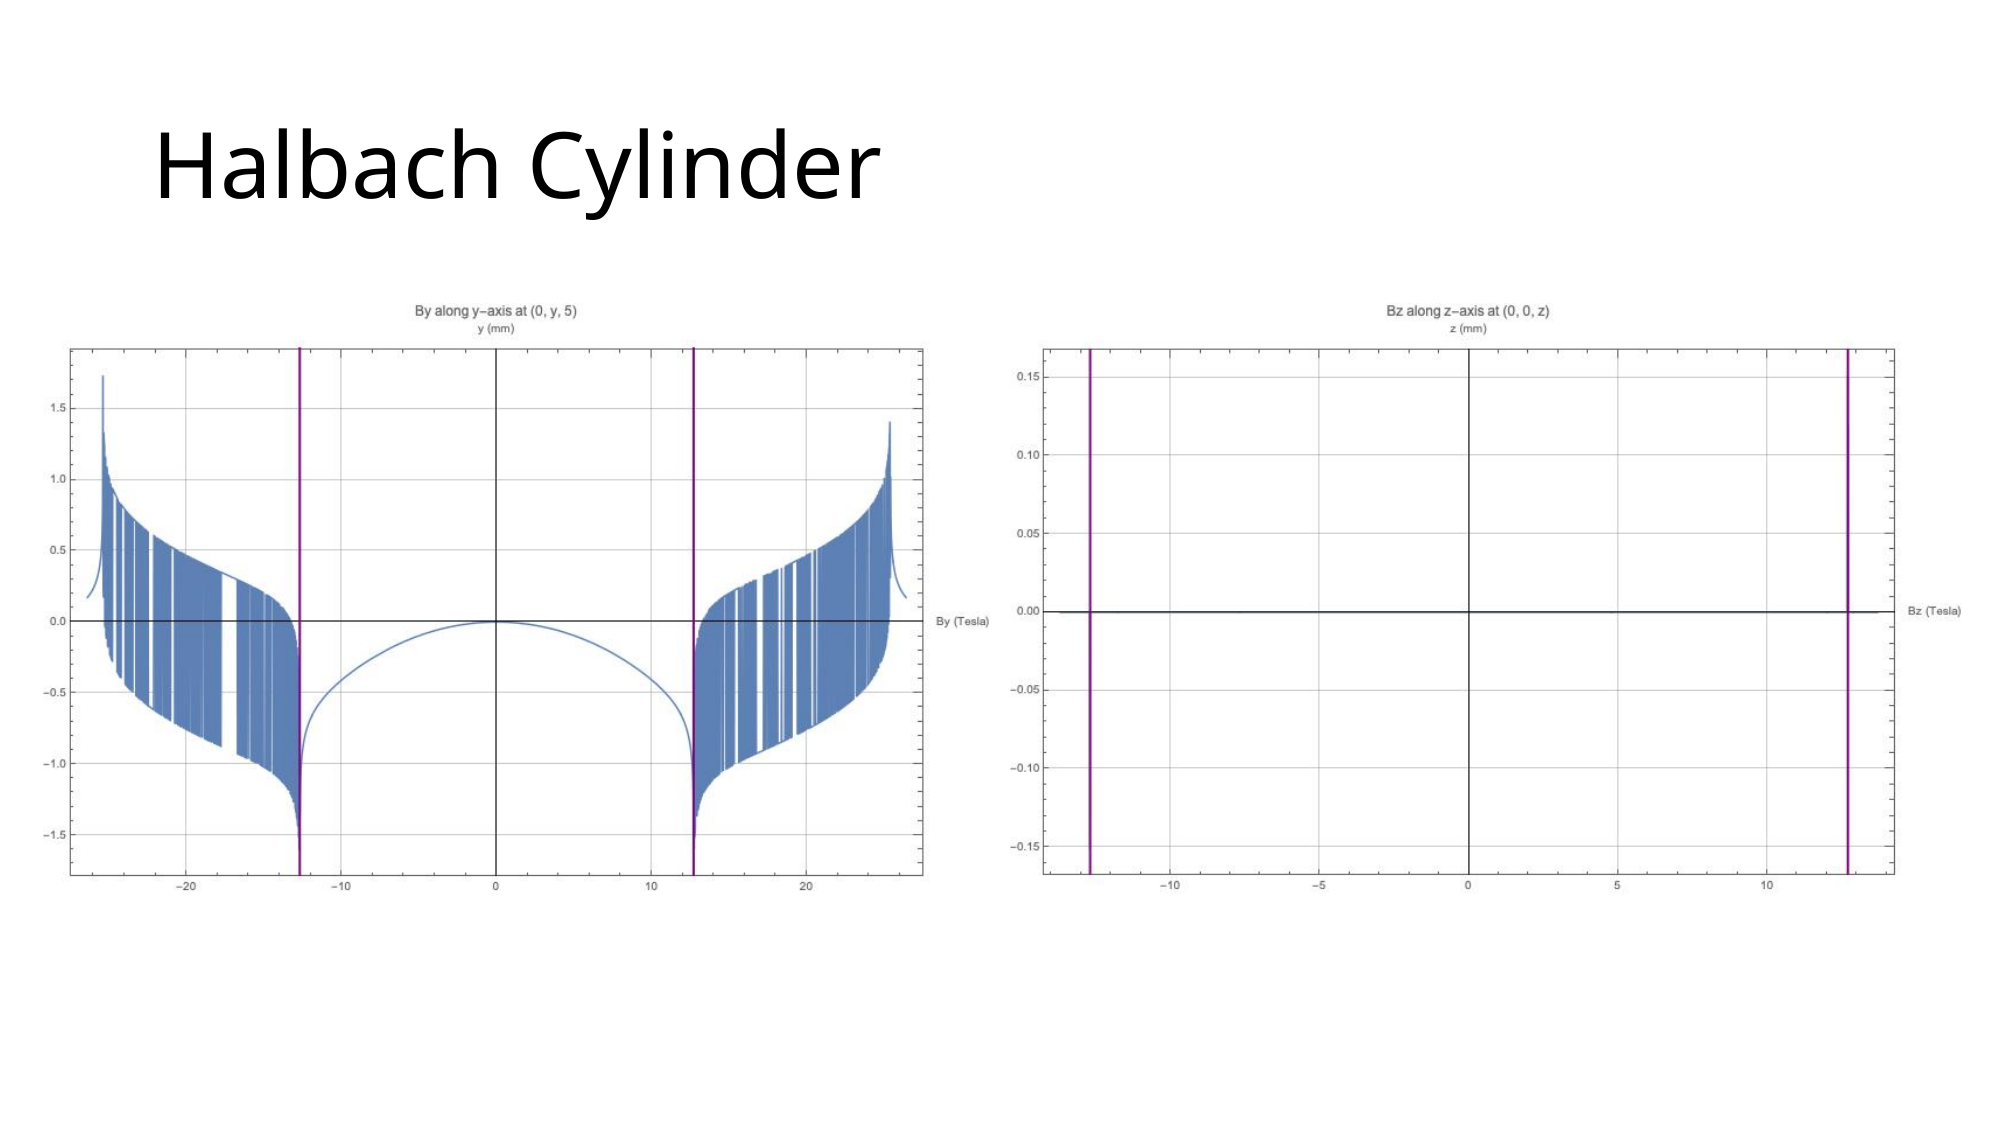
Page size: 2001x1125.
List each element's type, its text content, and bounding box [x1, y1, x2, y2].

picture [1010, 303, 1962, 895]
title Halbach Cylinder [137, 59, 1863, 278]
picture [43, 303, 990, 896]
